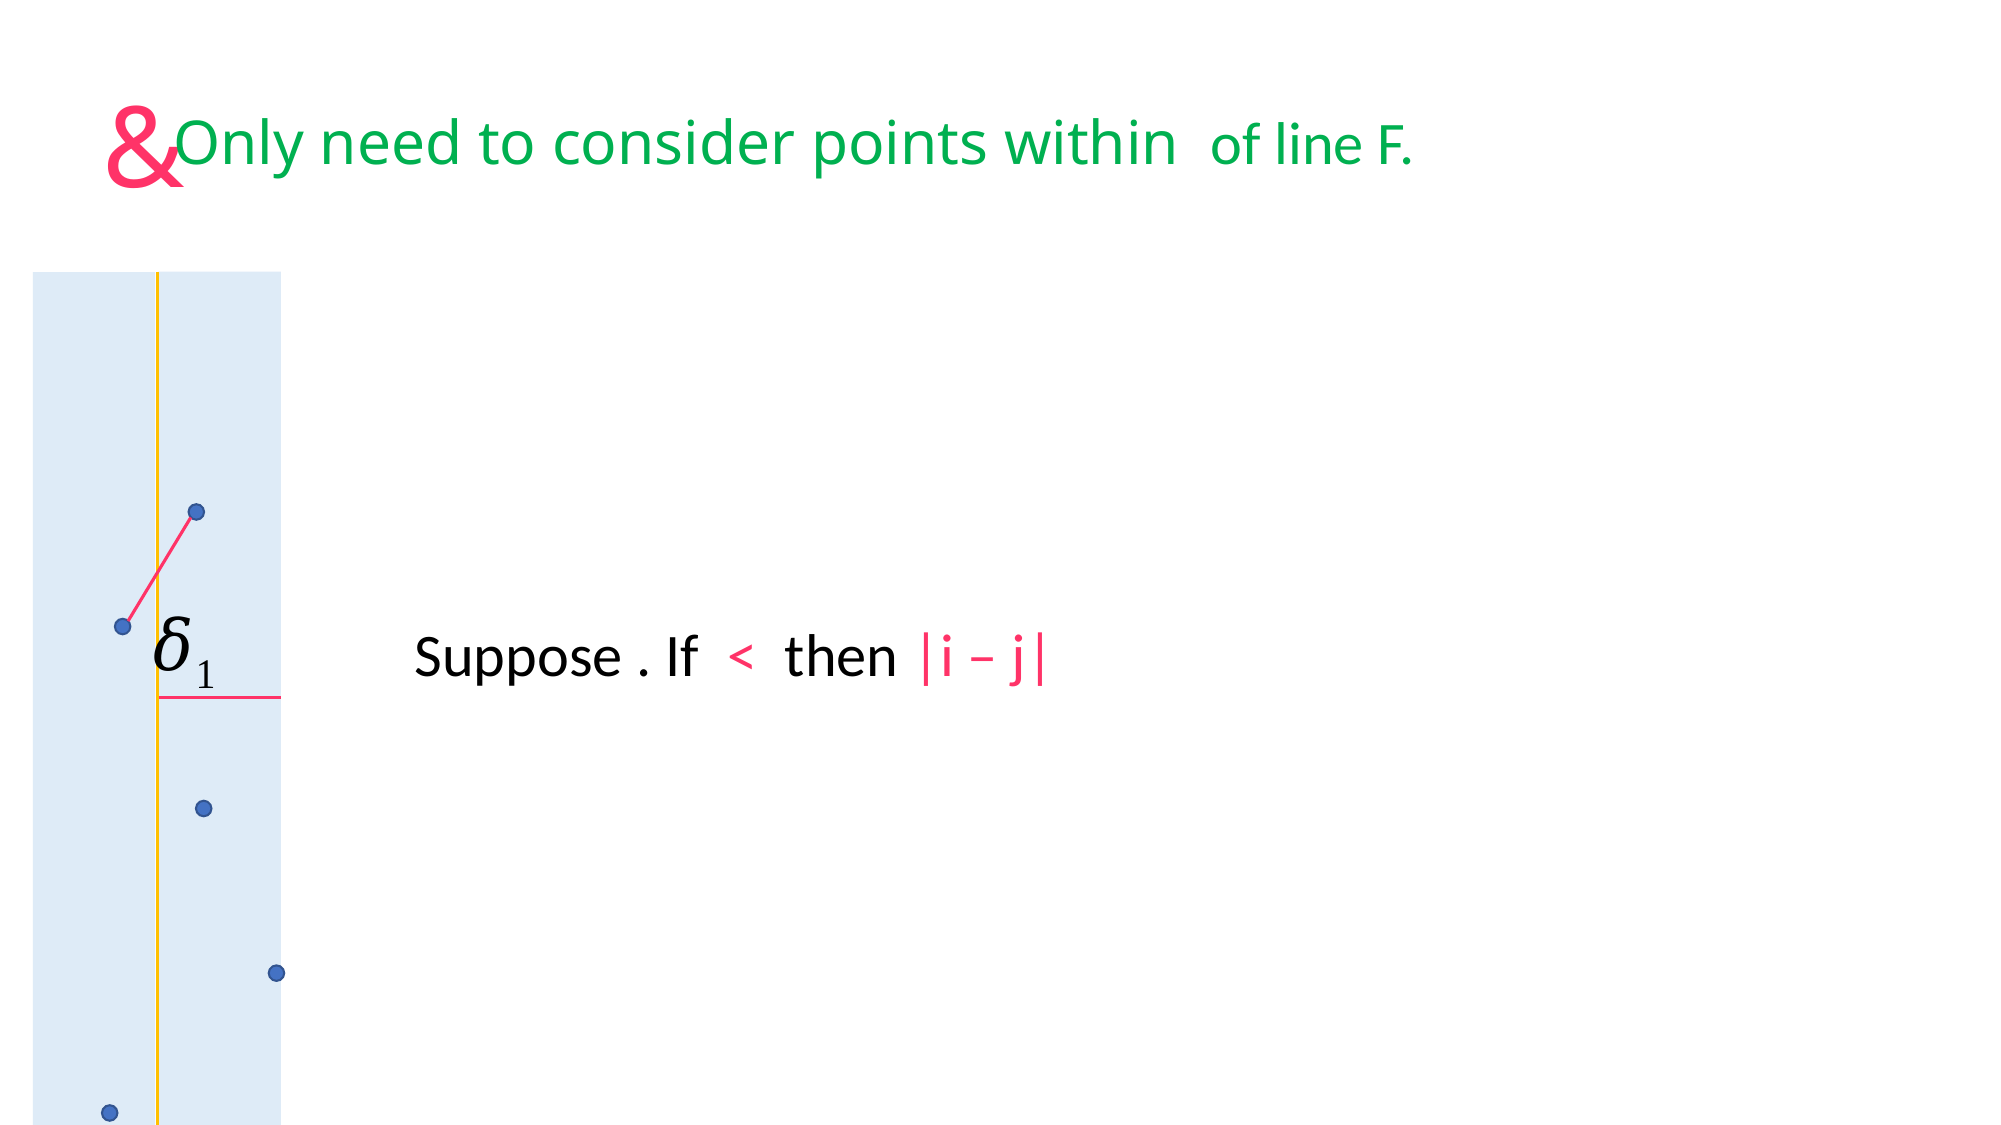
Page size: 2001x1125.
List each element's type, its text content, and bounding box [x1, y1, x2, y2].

text_box [159, 698, 282, 1125]
text_box [194, 799, 213, 818]
text_box [187, 503, 206, 521]
text_box & [87, 67, 215, 218]
text_box [100, 1104, 119, 1122]
text_box [267, 964, 286, 982]
text_box [32, 271, 156, 1125]
text_box [159, 271, 282, 697]
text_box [127, 517, 191, 621]
text_box [113, 617, 132, 636]
